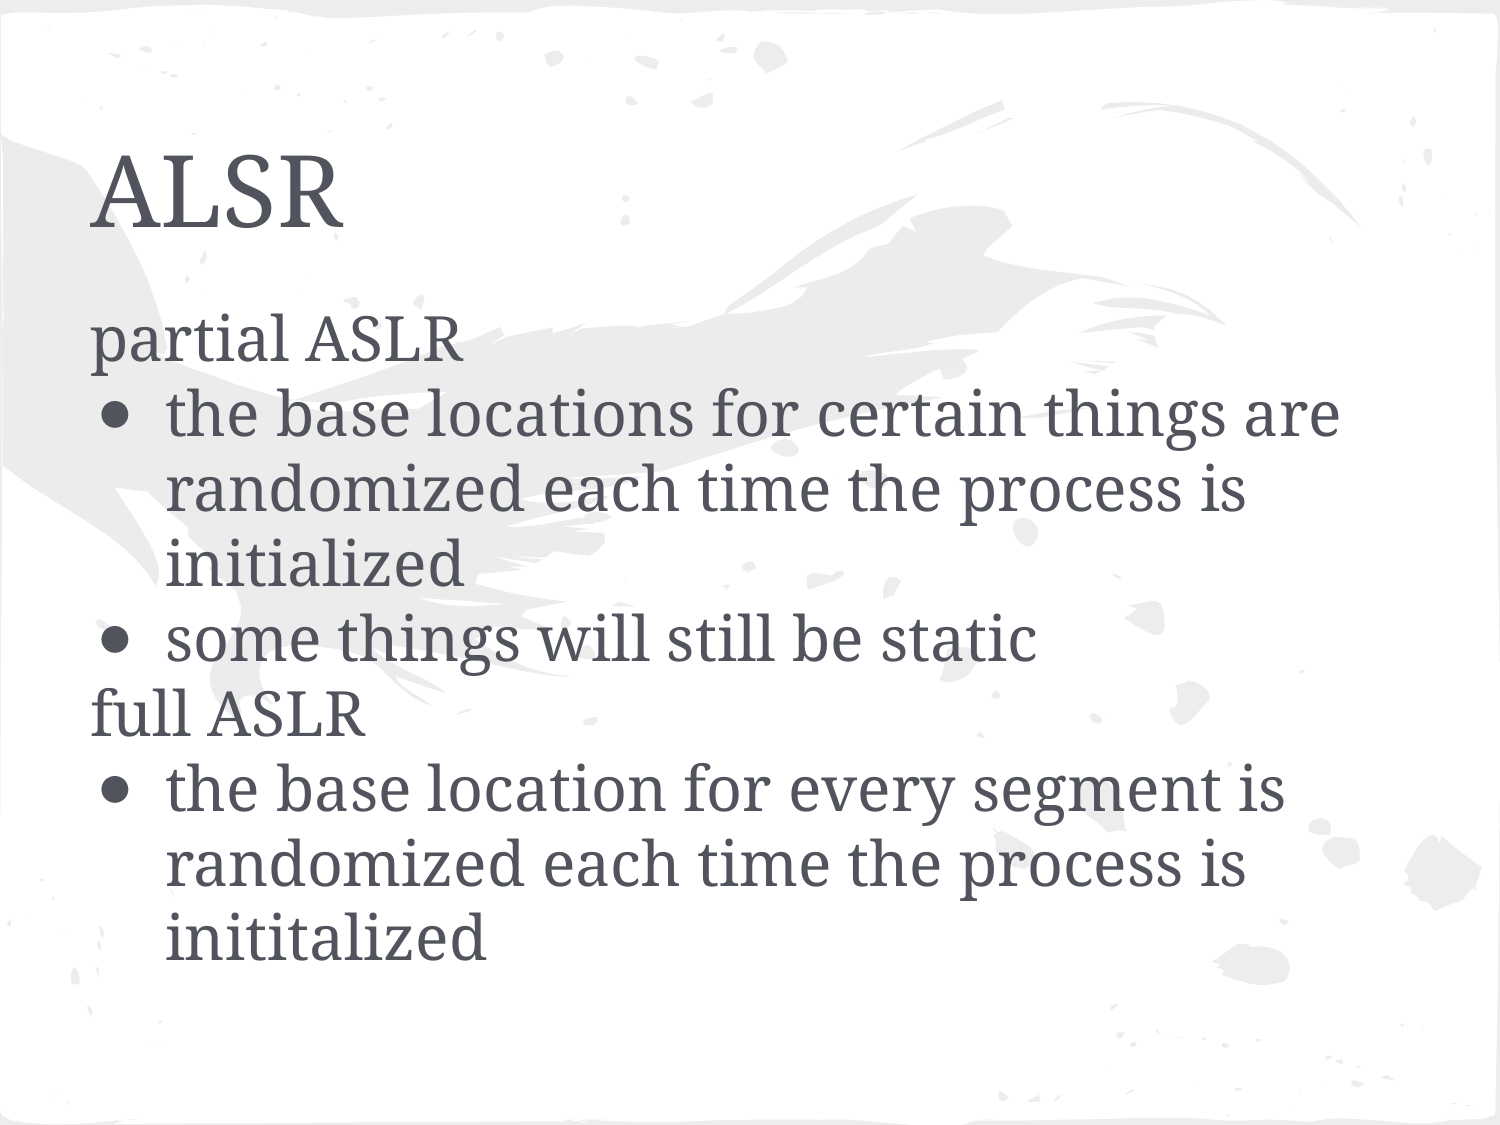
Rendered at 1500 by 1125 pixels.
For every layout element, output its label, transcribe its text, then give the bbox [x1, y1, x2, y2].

title ALSR [75, 34, 1425, 263]
list partial ASLR the base locations for certain things are randomized each time the process is initialized some things will still be static full ASLR the base location for every segment is randomized each time the process is inititalized [75, 283, 1425, 1078]
